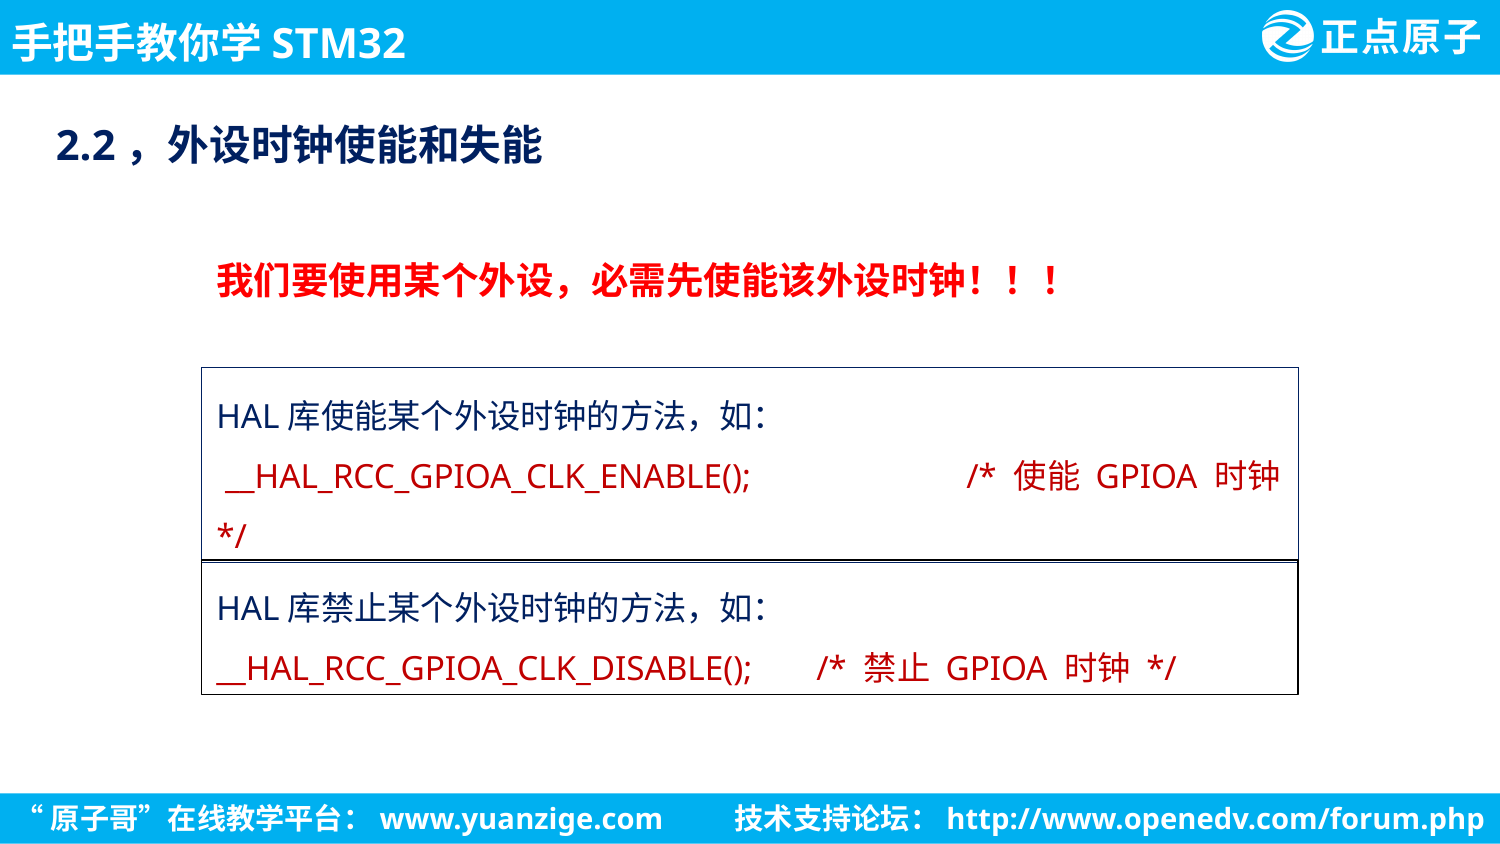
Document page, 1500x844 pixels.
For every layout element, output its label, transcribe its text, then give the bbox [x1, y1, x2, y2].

picture [1267, 11, 1313, 45]
text_box “原子哥”在线教学平台：www.yuanzige.com [0, 793, 560, 843]
text_box HAL库禁止某个外设时钟的方法，如： __HAL_RCC_GPIOA_CLK_DISABLE(); /* 禁止 GPIOA 时钟 */ [201, 559, 1299, 695]
picture [1367, 18, 1396, 42]
picture [1431, 44, 1438, 52]
picture [1364, 45, 1370, 53]
picture [1322, 21, 1357, 52]
text_box [0, 0, 1500, 76]
text_box 我们要使用某个外设，必需先使能该外设时钟！！！ [201, 226, 1325, 309]
picture [1263, 27, 1307, 61]
picture [1404, 20, 1438, 54]
picture [1391, 45, 1397, 53]
text_box 2.2，外设时钟使能和失能 [48, 89, 835, 173]
text_box 手把手教你学STM32 [0, 0, 967, 75]
text_box 技术支持论坛：http://www.openedv.com/forum.php [560, 793, 1500, 843]
picture [1445, 21, 1479, 54]
picture [1412, 44, 1418, 52]
text_box HAL库使能某个外设时钟的方法，如： __HAL_RCC_GPIOA_CLK_ENABLE(); /* 使能 GPIOA 时钟 */ [201, 367, 1299, 559]
